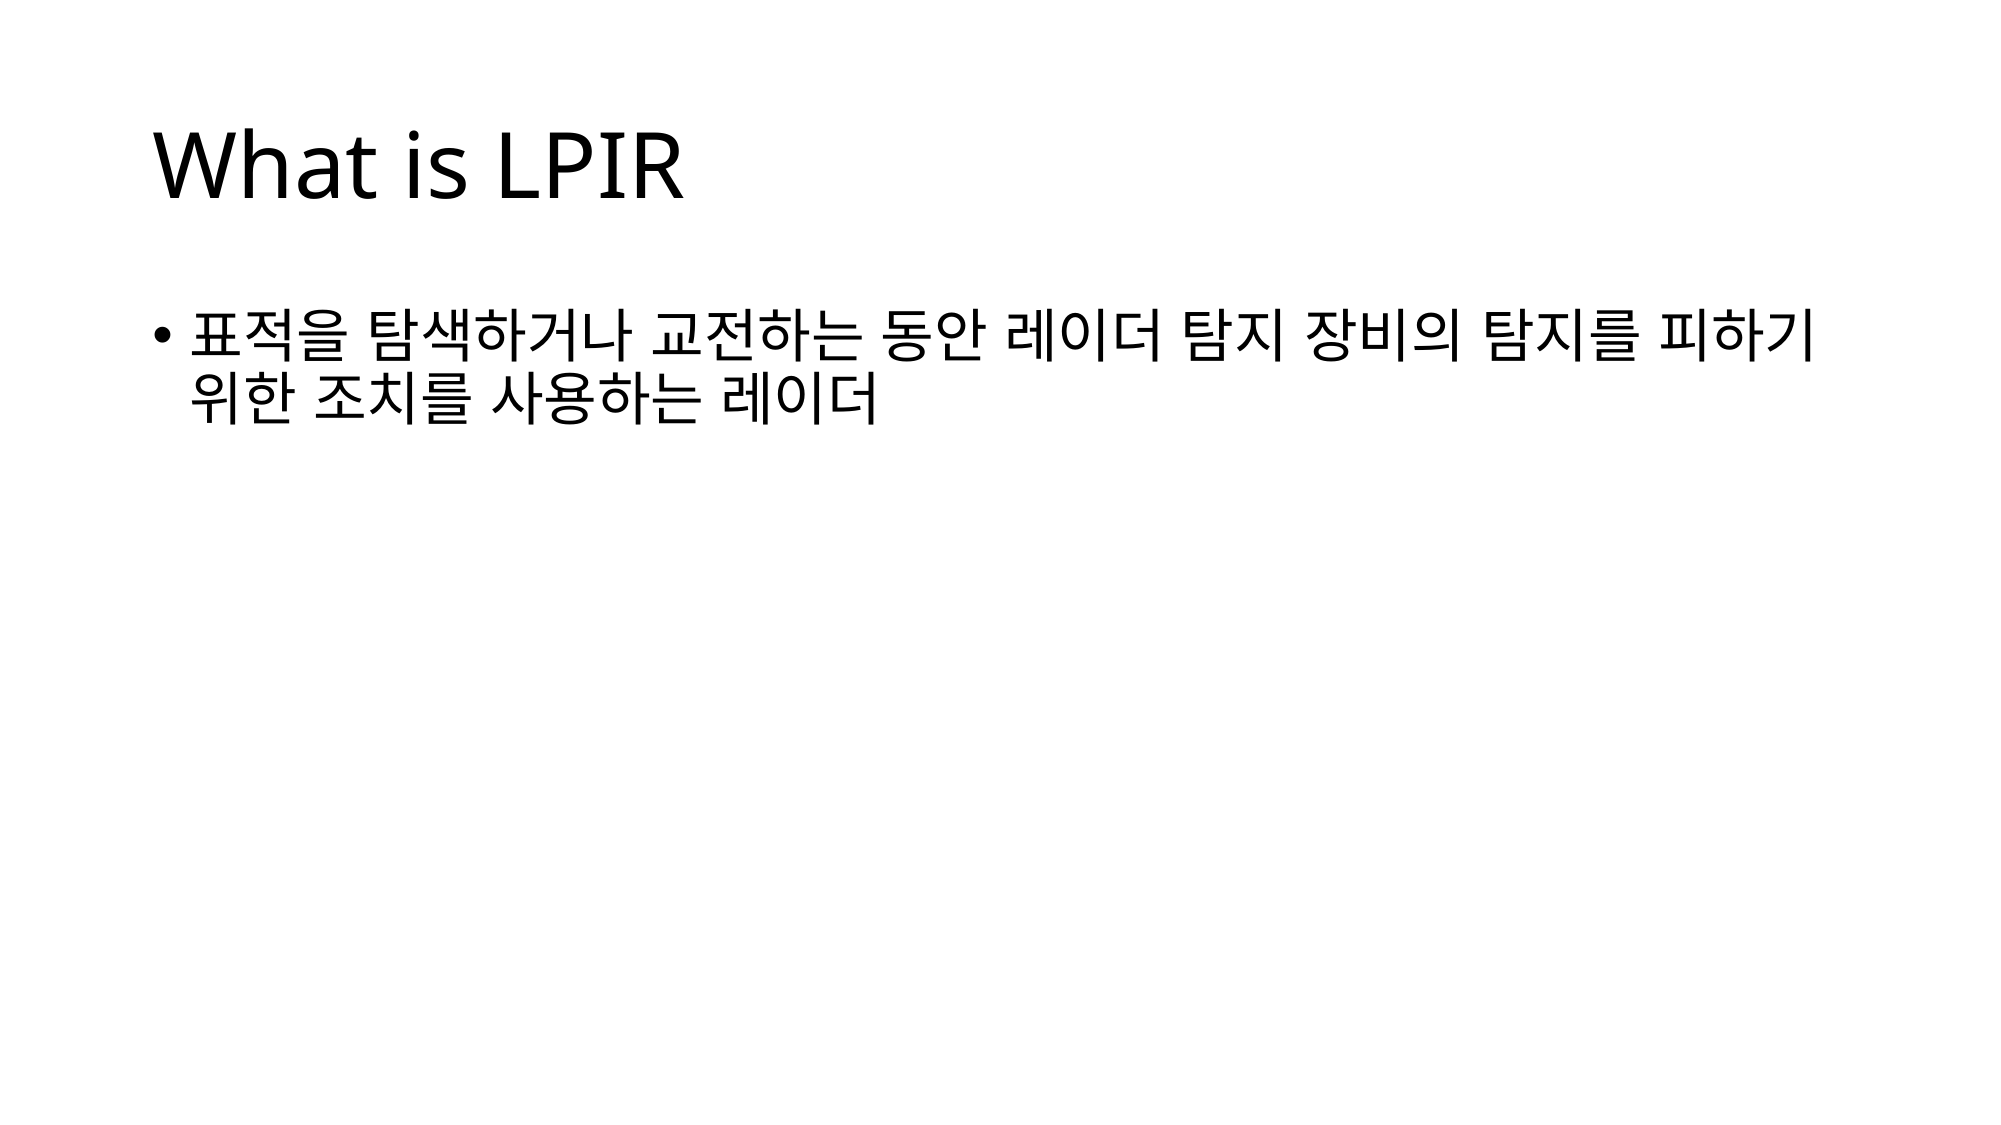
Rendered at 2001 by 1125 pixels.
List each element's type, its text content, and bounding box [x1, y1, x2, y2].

title What is LPIR [137, 59, 1863, 278]
list 표적을 탐색하거나 교전하는 동안 레이더 탐지 장비의 탐지를 피하기 위한 조치를 사용하는 레이더 [137, 299, 1863, 1014]
